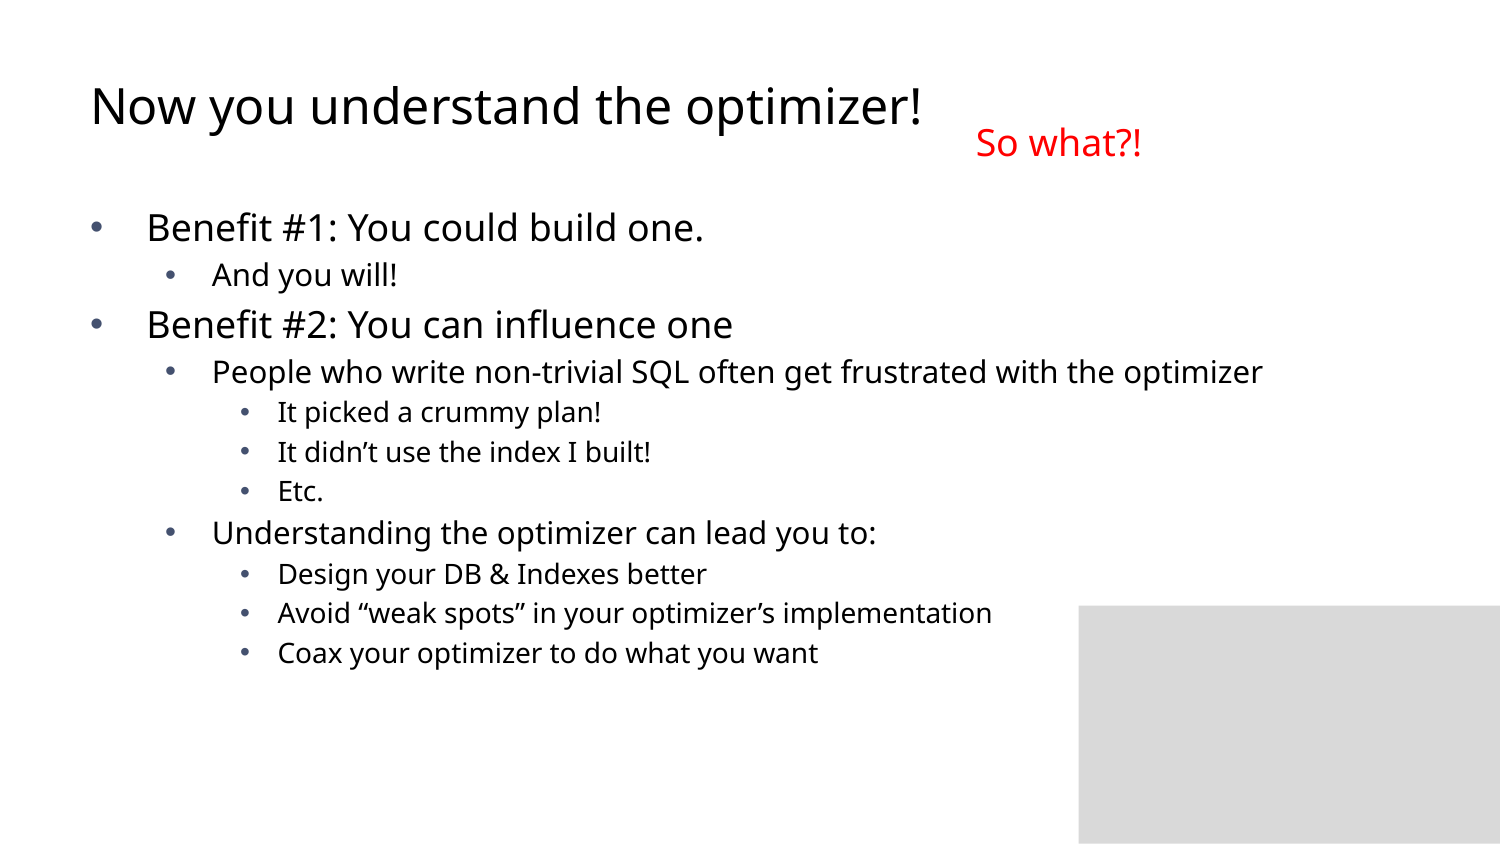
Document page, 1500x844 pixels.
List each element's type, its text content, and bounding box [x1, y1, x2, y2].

list Benefit #1: You could build one. And you will! Benefit #2: You can influence one People who write non-trivial SQL often get frustrated with the optimizer It picked a crummy plan! It didn’t use the index I built! Etc. Understanding the optimizer can lead you to: Design your DB & Indexes better Avoid “weak spots” in your optimizer’s implementation Coax your optimizer to do what you want [75, 196, 1425, 754]
text_box So what?! [961, 111, 1181, 172]
title Now you understand the optimizer! [75, 33, 1425, 175]
